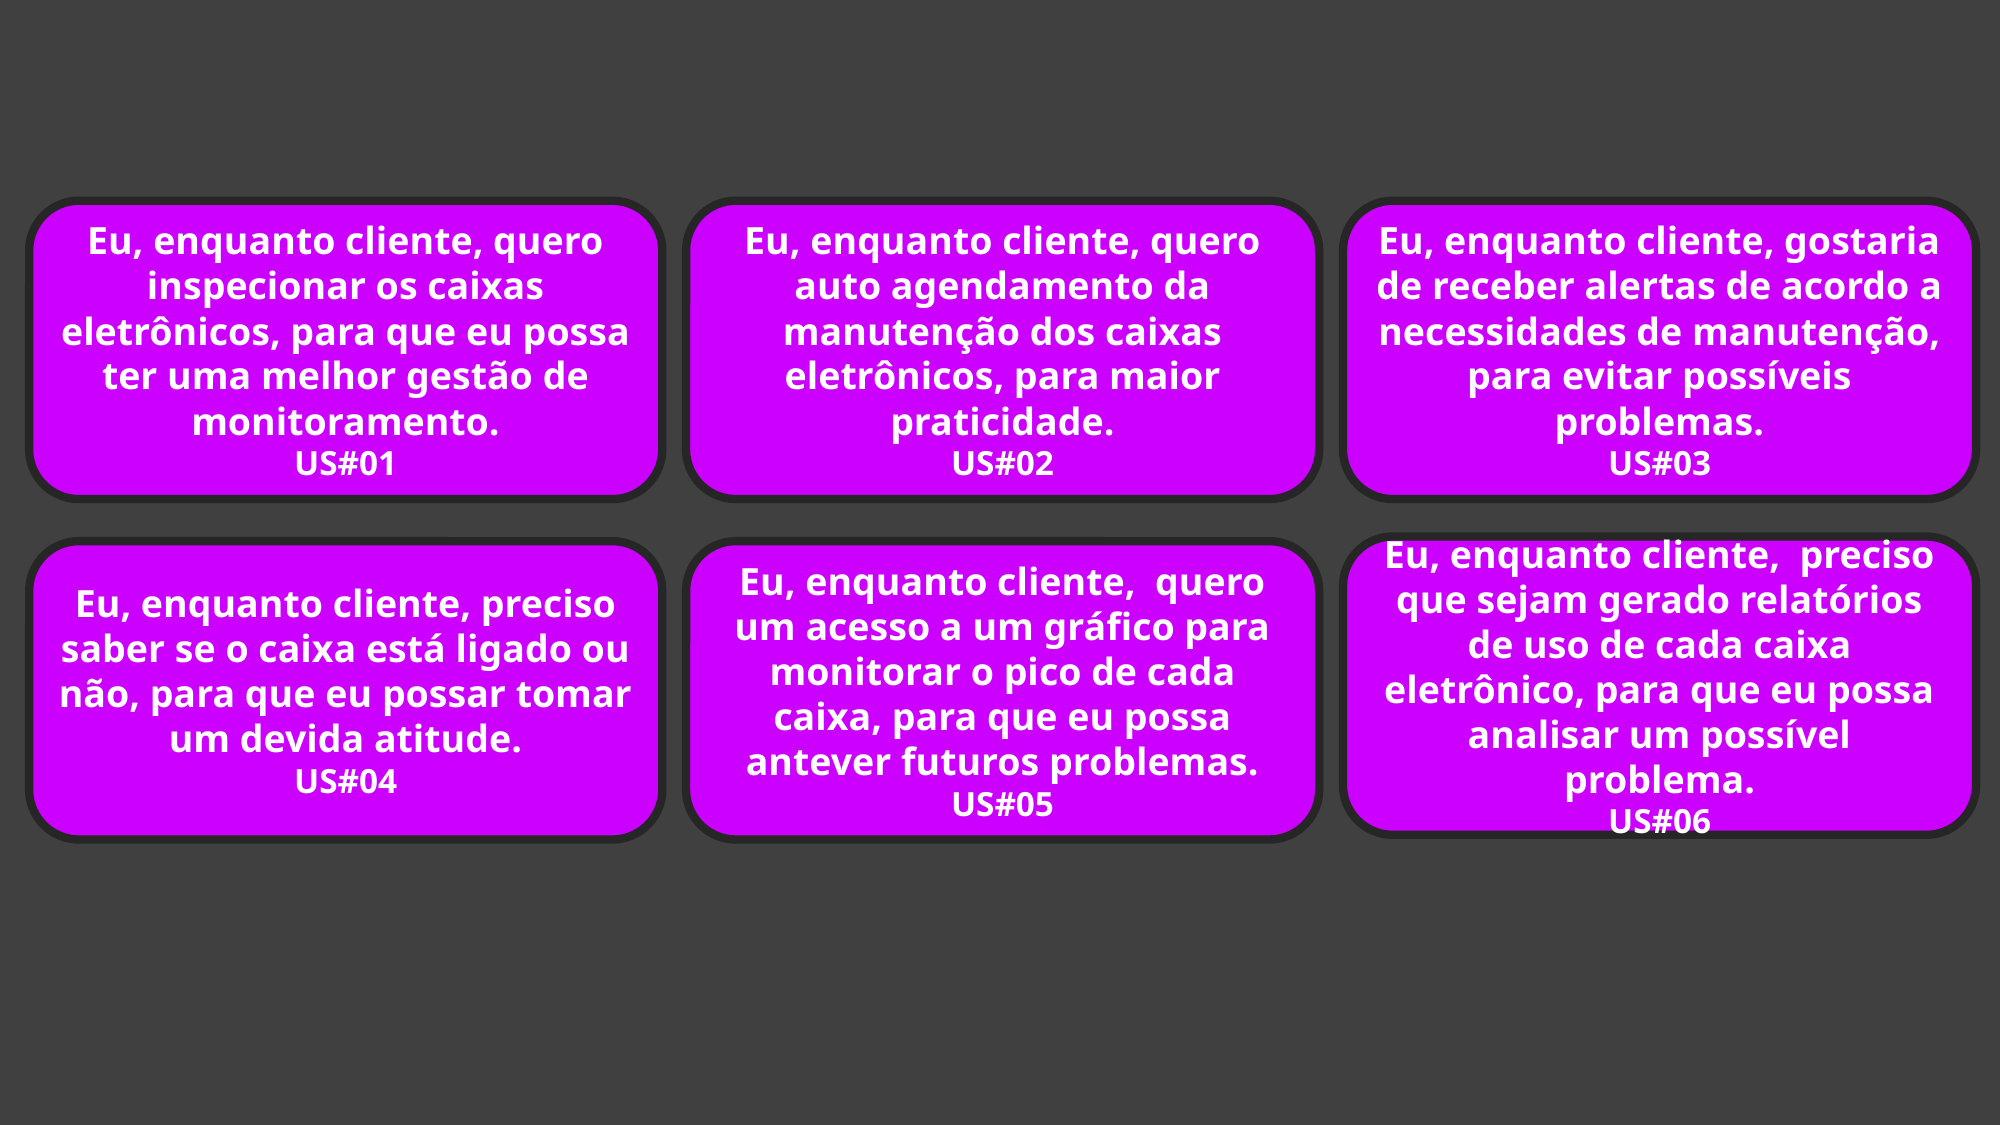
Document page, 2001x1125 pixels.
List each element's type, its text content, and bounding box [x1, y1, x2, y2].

text_box Eu, enquanto cliente, quero inspecionar os caixas eletrônicos, para que eu possa ter uma melhor gestão de monitoramento. US#01 [28, 199, 664, 501]
text_box Eu, enquanto cliente, quero auto agendamento da manutenção dos caixas eletrônicos, para maior praticidade. US#02 [685, 199, 1321, 501]
text_box Eu, enquanto cliente, preciso saber se o caixa está ligado ou não, para que eu possar tomar um devida atitude. US#04 [28, 540, 664, 841]
text_box Eu, enquanto cliente, quero um acesso a um gráfico para monitorar o pico de cada caixa, para que eu possa antever futuros problemas. US#05 [685, 540, 1321, 841]
text_box Eu, enquanto cliente, gostaria de receber alertas de acordo a necessidades de manutenção, para evitar possíveis problemas. US#03 [1341, 199, 1978, 501]
text_box Eu, enquanto cliente, preciso que sejam gerado relatórios de uso de cada caixa eletrônico, para que eu possa analisar um possível problema. US#06 [1341, 535, 1978, 836]
